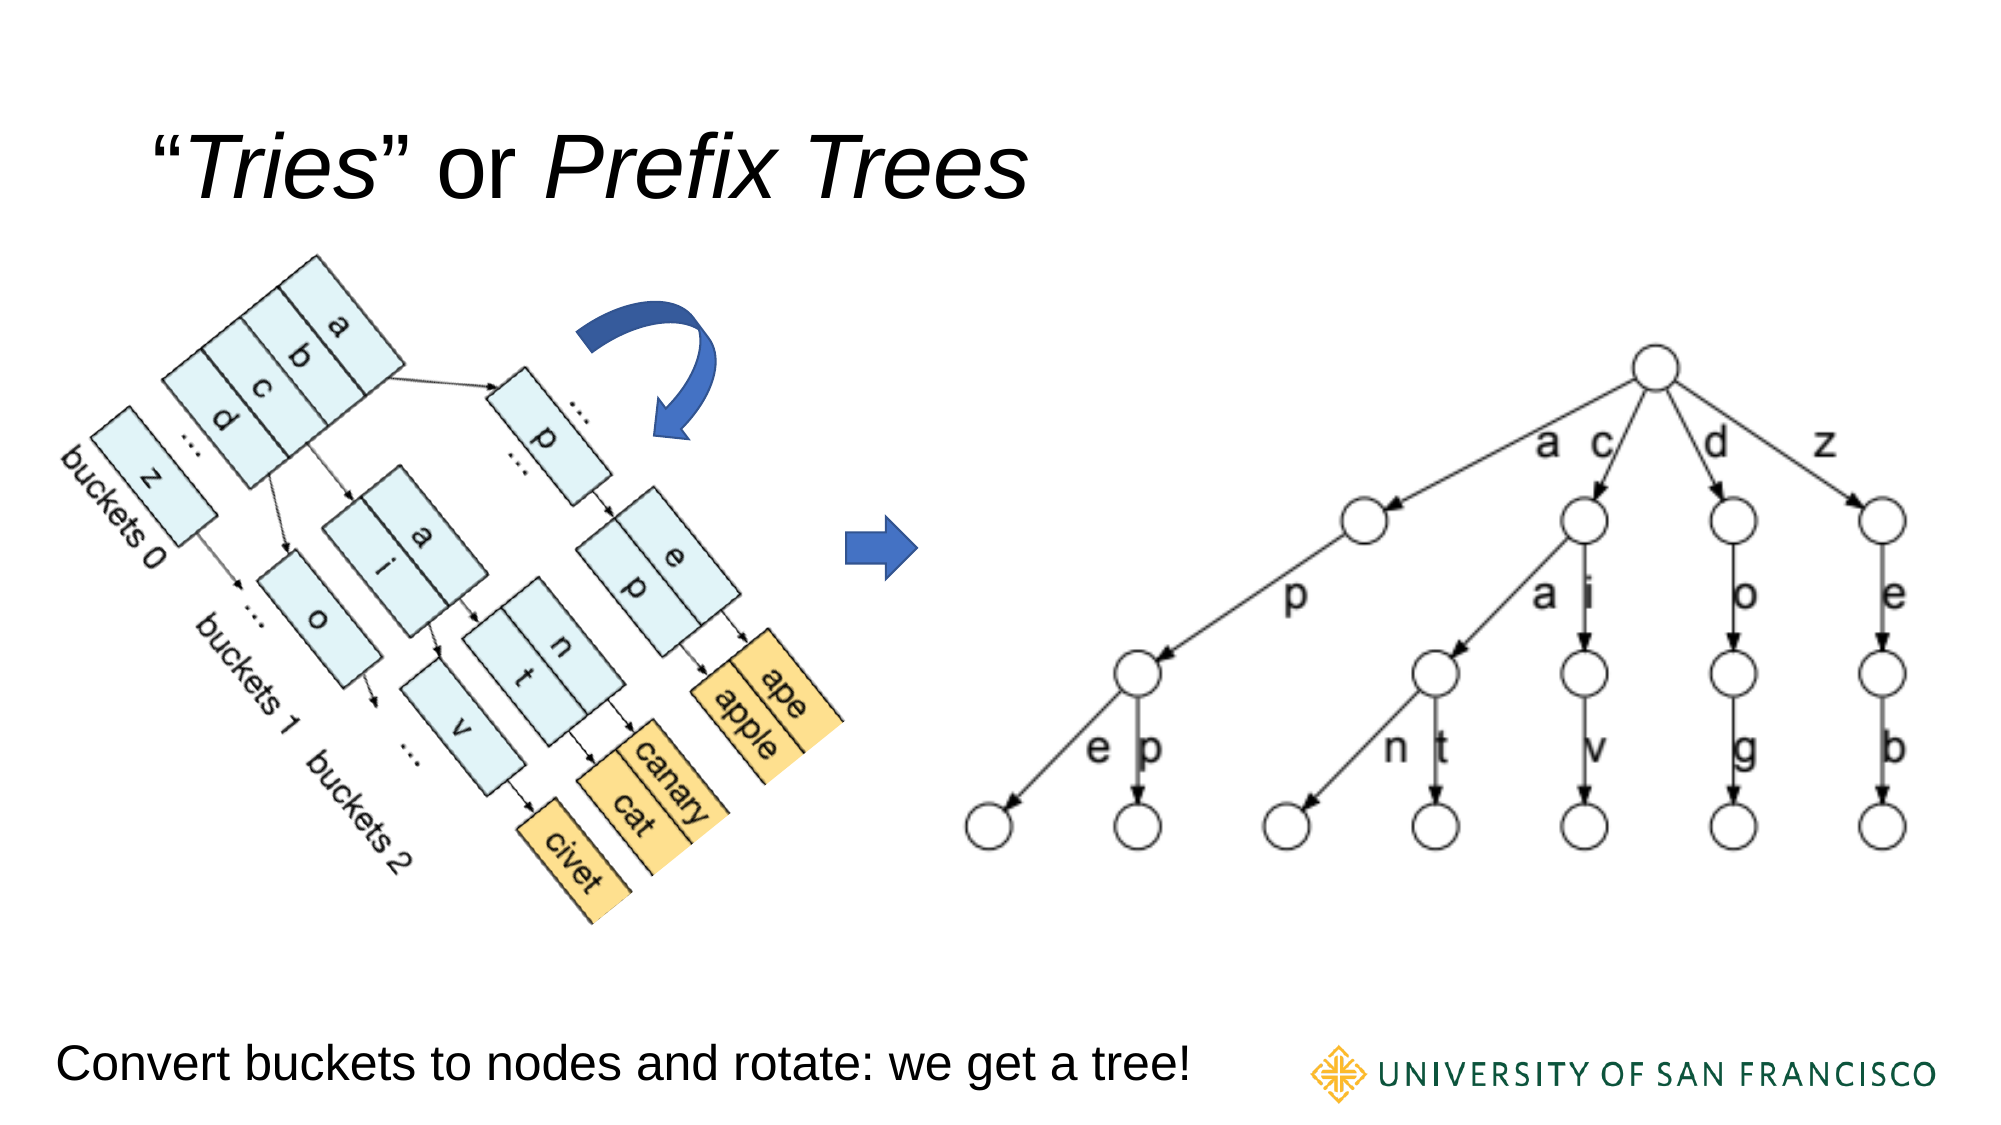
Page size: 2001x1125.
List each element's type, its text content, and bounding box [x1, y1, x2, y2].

text_box [845, 514, 919, 582]
picture [93, 333, 809, 826]
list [954, 333, 1917, 858]
text_box Convert buckets to nodes and rotate: we get a tree! [40, 1022, 1208, 1098]
title “Tries” or Prefix Trees [137, 59, 1863, 278]
text_box [575, 300, 707, 333]
